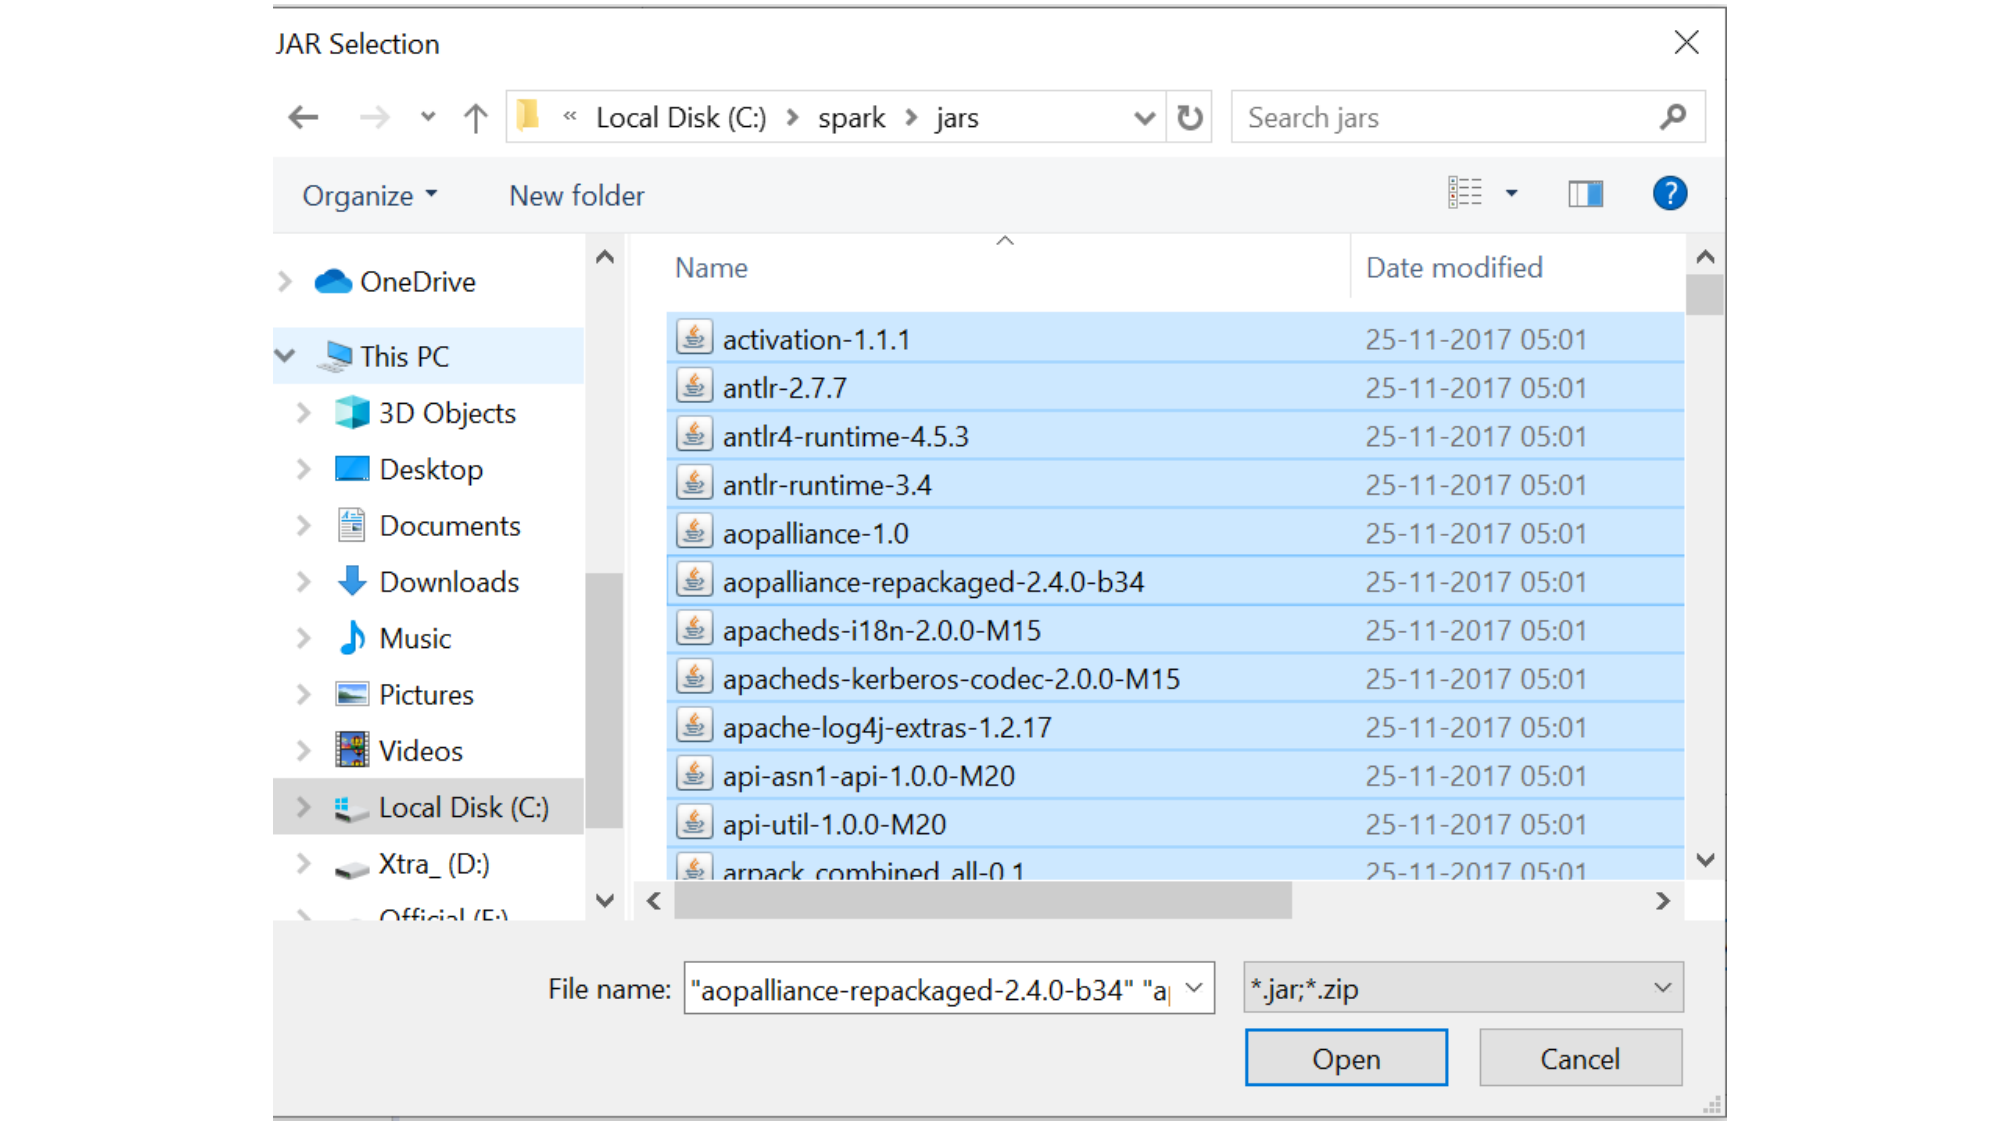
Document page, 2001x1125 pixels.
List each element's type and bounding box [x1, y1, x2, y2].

picture [273, 4, 1727, 1121]
